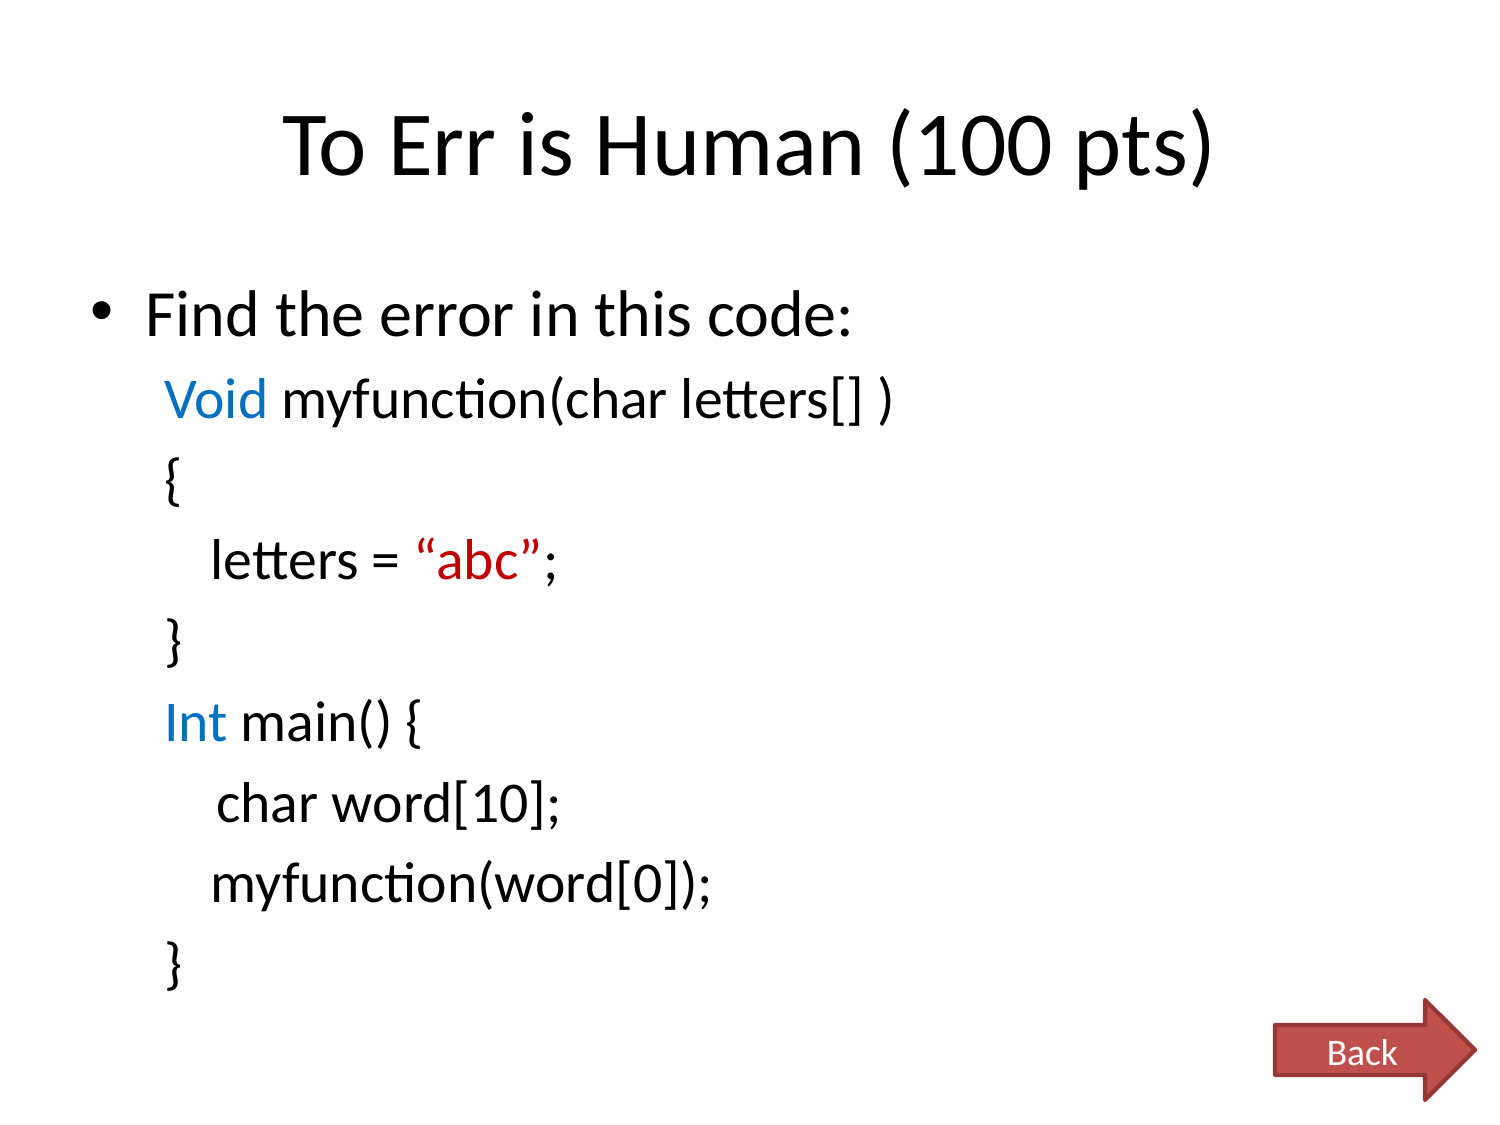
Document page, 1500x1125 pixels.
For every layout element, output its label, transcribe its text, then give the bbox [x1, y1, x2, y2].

title To Err is Human (100 pts) [75, 45, 1425, 233]
text_box Back [1272, 998, 1478, 1102]
list Find the error in this code: Void myfunction(char letters[] ) { letters = “abc”; } Int main() { char word[10]; myfunction(word[0]); } [75, 262, 1425, 1005]
